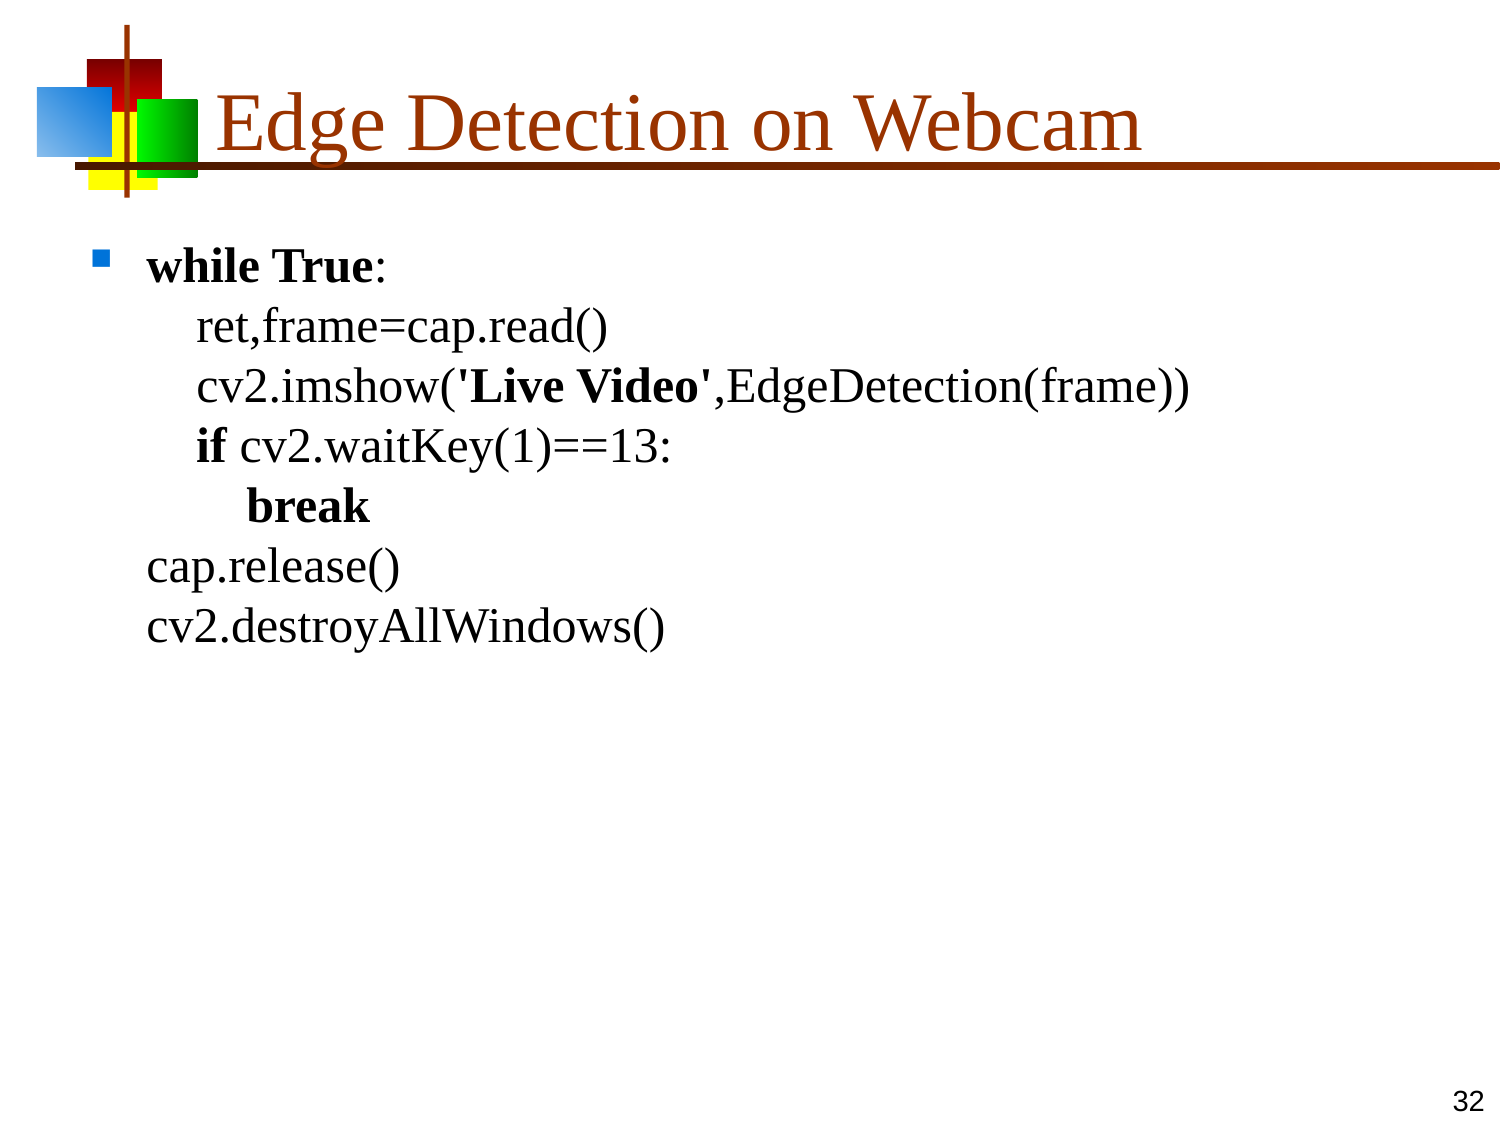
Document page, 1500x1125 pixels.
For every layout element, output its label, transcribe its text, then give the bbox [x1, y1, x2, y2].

list while True: ret,frame=cap.read() cv2.imshow('Live Video',EdgeDetection(frame)) if cv2.waitKey(1)==13: break cap.release() cv2.destroyAllWindows() [74, 224, 1482, 1051]
title Edge Detection on Webcam [199, 37, 1479, 176]
slide_number 32 [1187, 1049, 1500, 1125]
